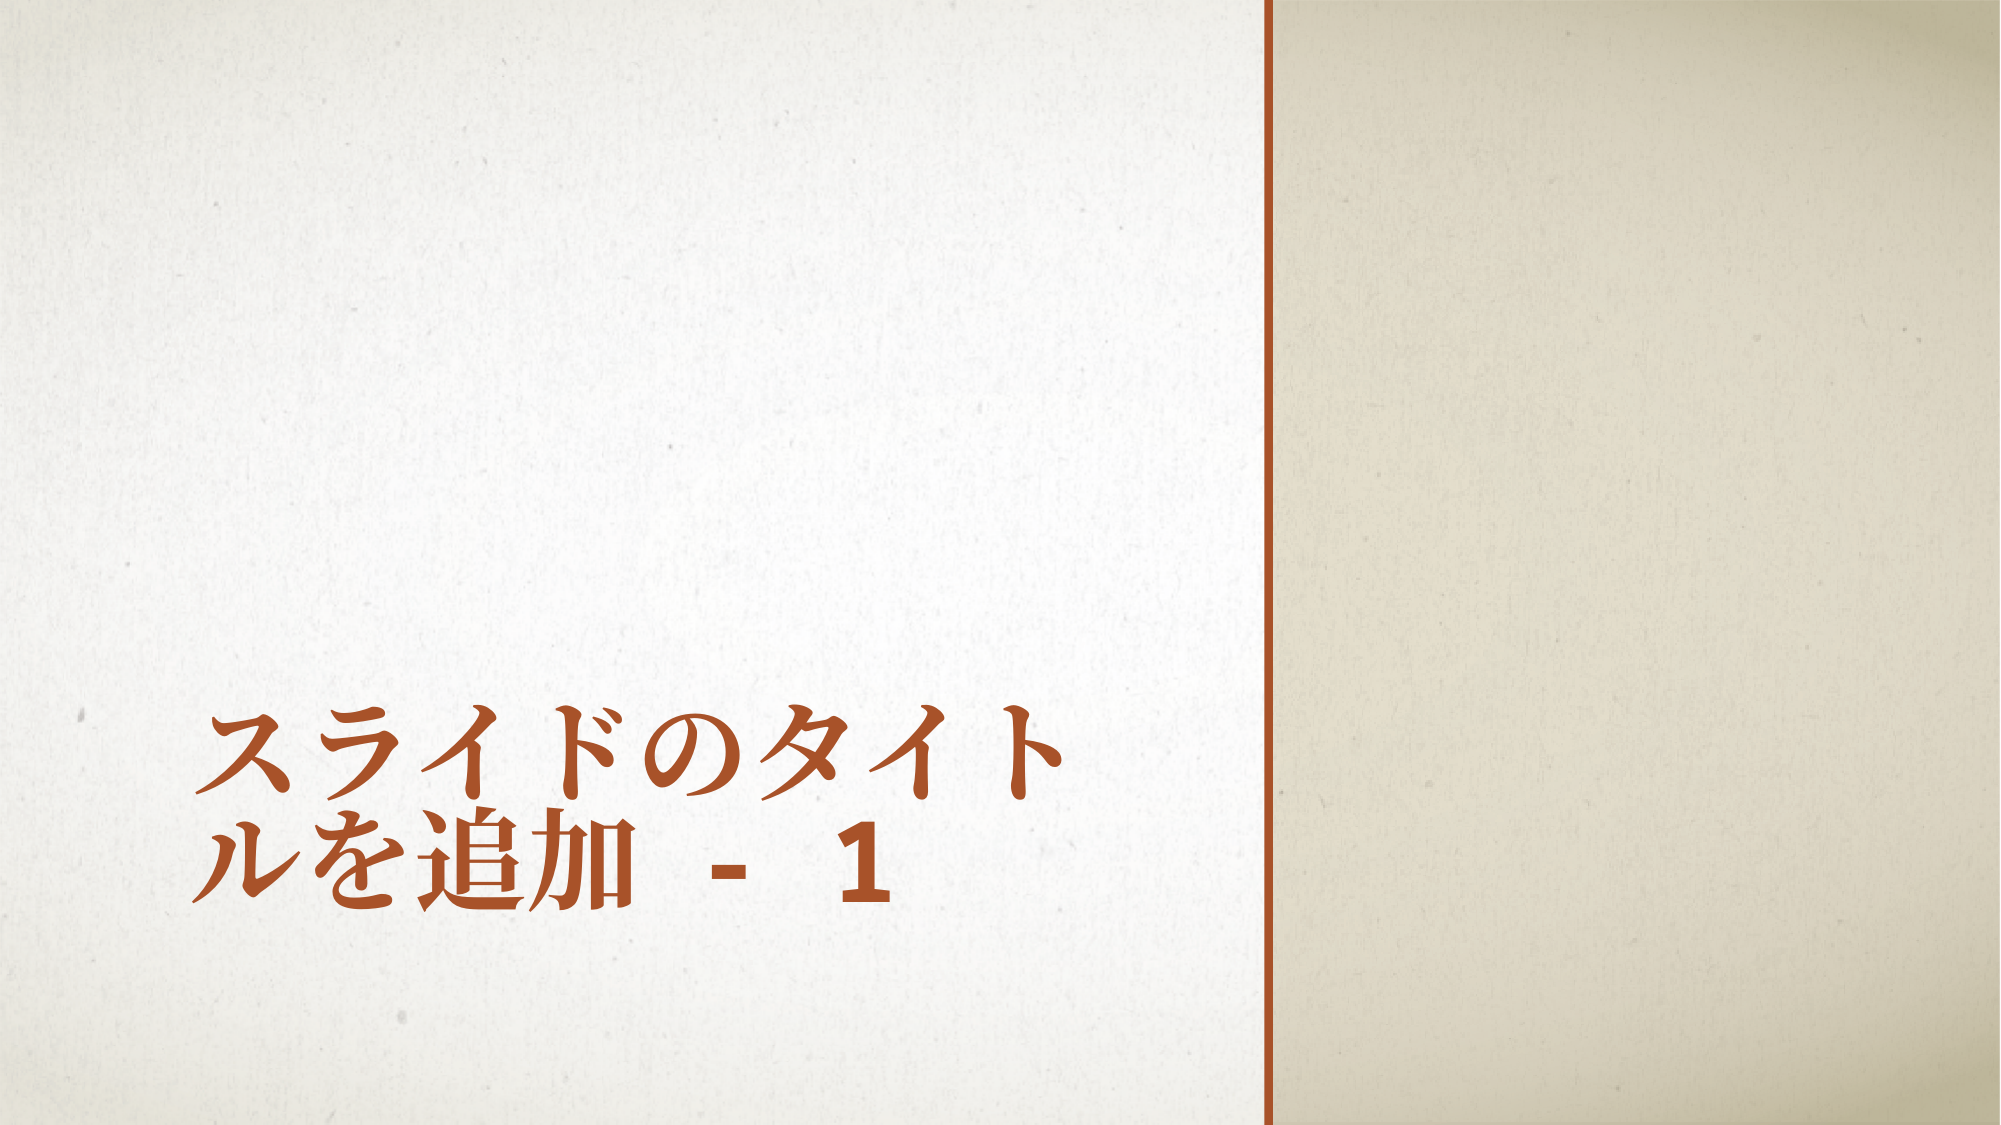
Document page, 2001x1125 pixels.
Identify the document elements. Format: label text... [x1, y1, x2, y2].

picture [1273, 0, 2001, 1125]
picture [0, 0, 1264, 1125]
title スライドのタイトルを追加 - 1 [174, 256, 1150, 932]
